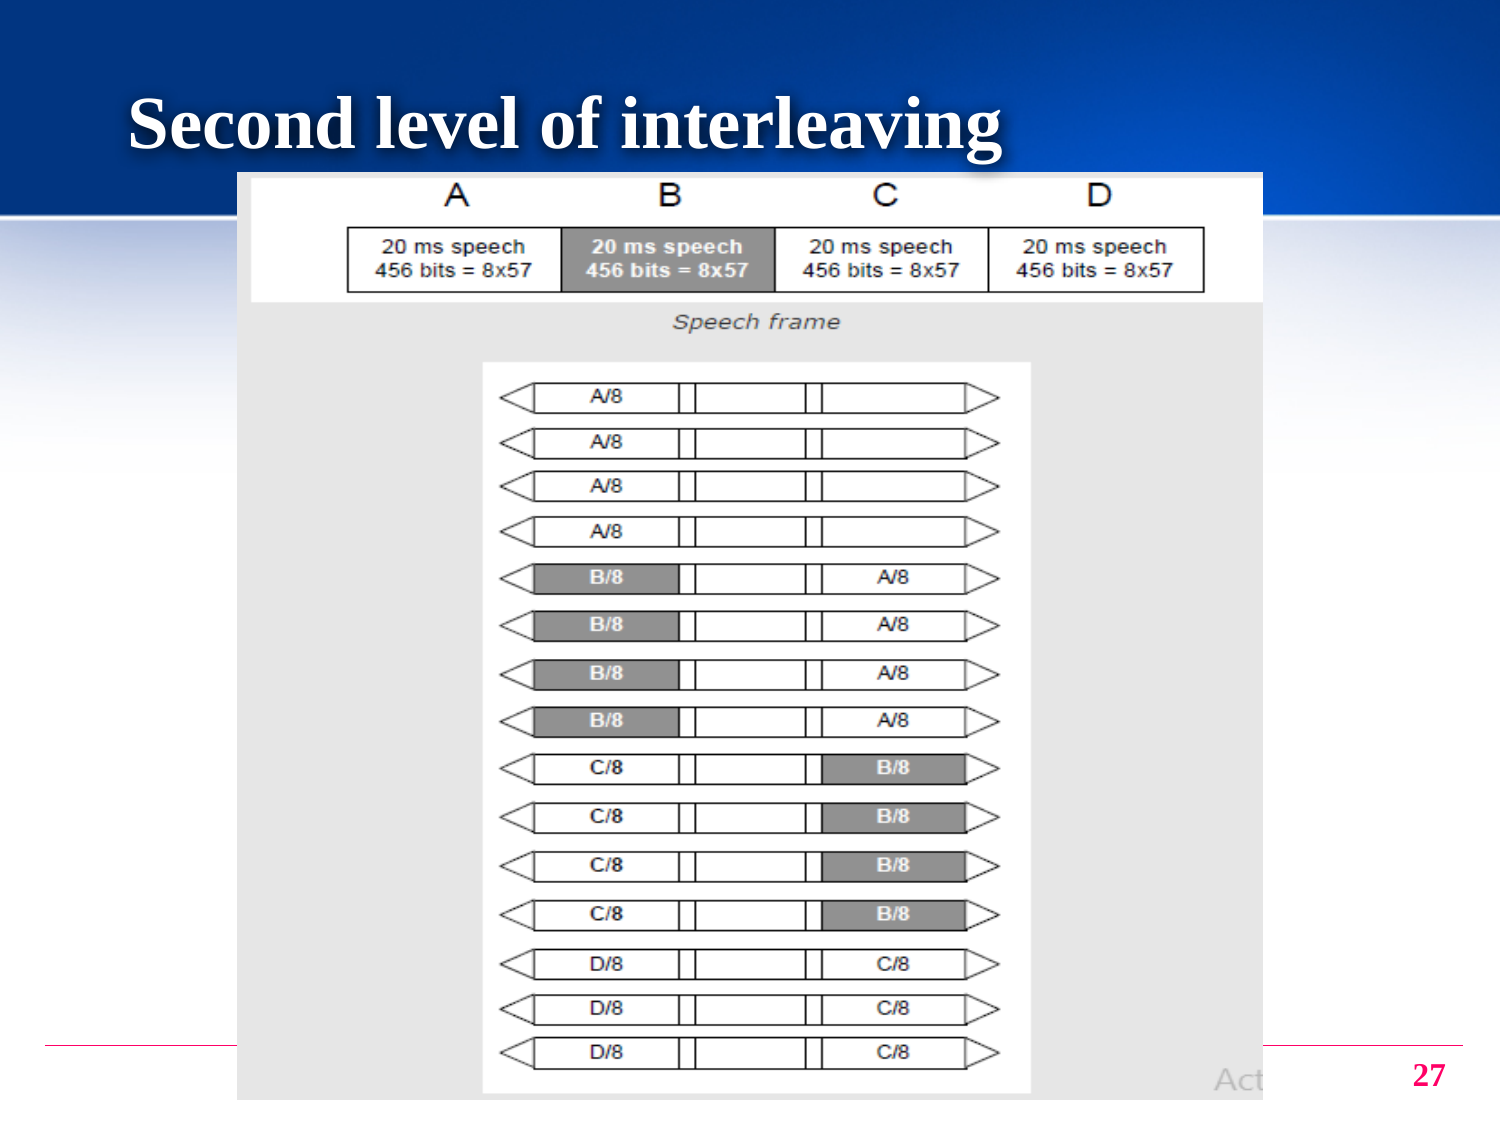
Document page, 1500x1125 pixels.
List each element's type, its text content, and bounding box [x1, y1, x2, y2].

slide_number 27 [1325, 1042, 1462, 1103]
picture [0, 0, 1500, 1125]
title Second level of interleaving [112, 24, 1388, 213]
